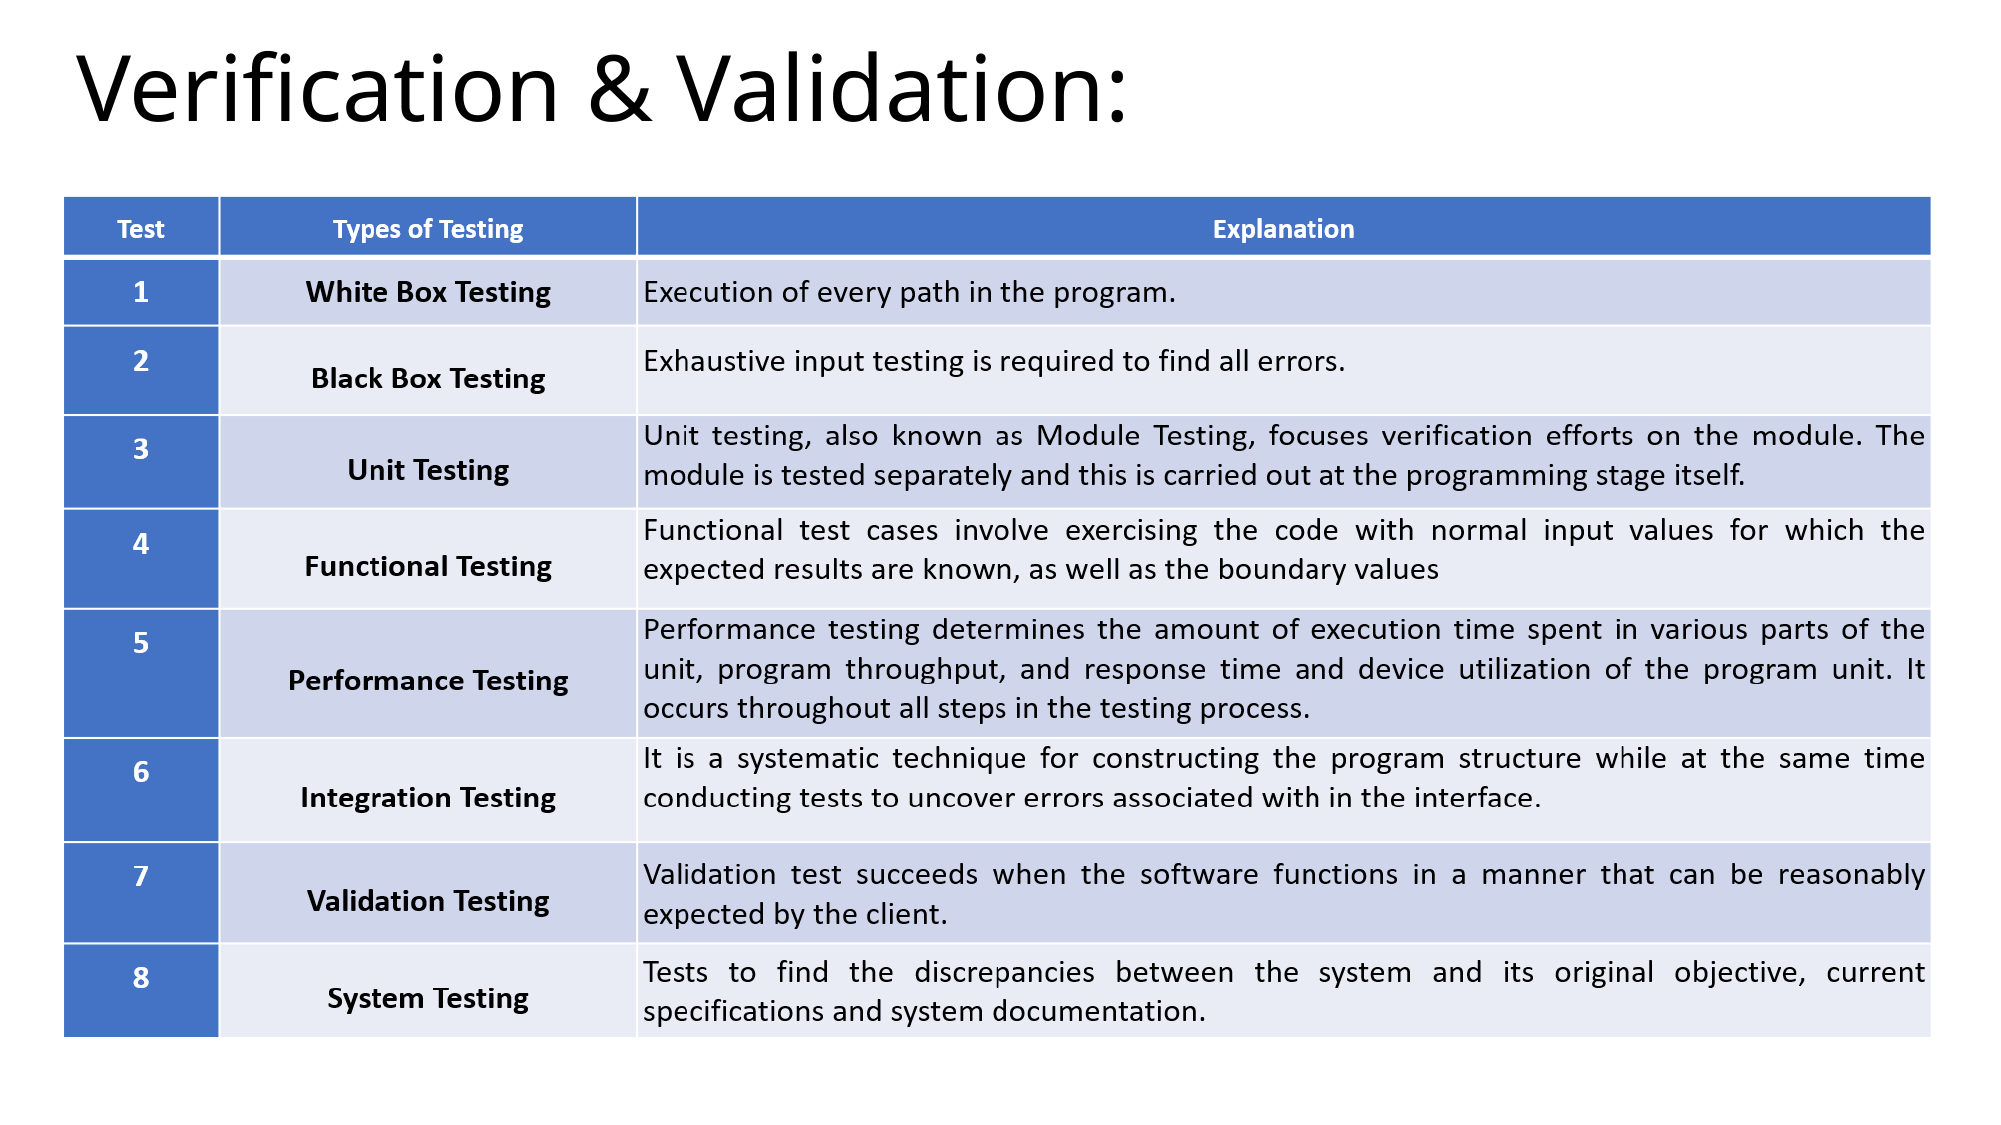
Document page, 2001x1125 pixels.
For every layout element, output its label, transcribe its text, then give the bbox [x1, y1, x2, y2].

title Verification & Validation: [61, 38, 1787, 194]
picture [61, 194, 1935, 1050]
